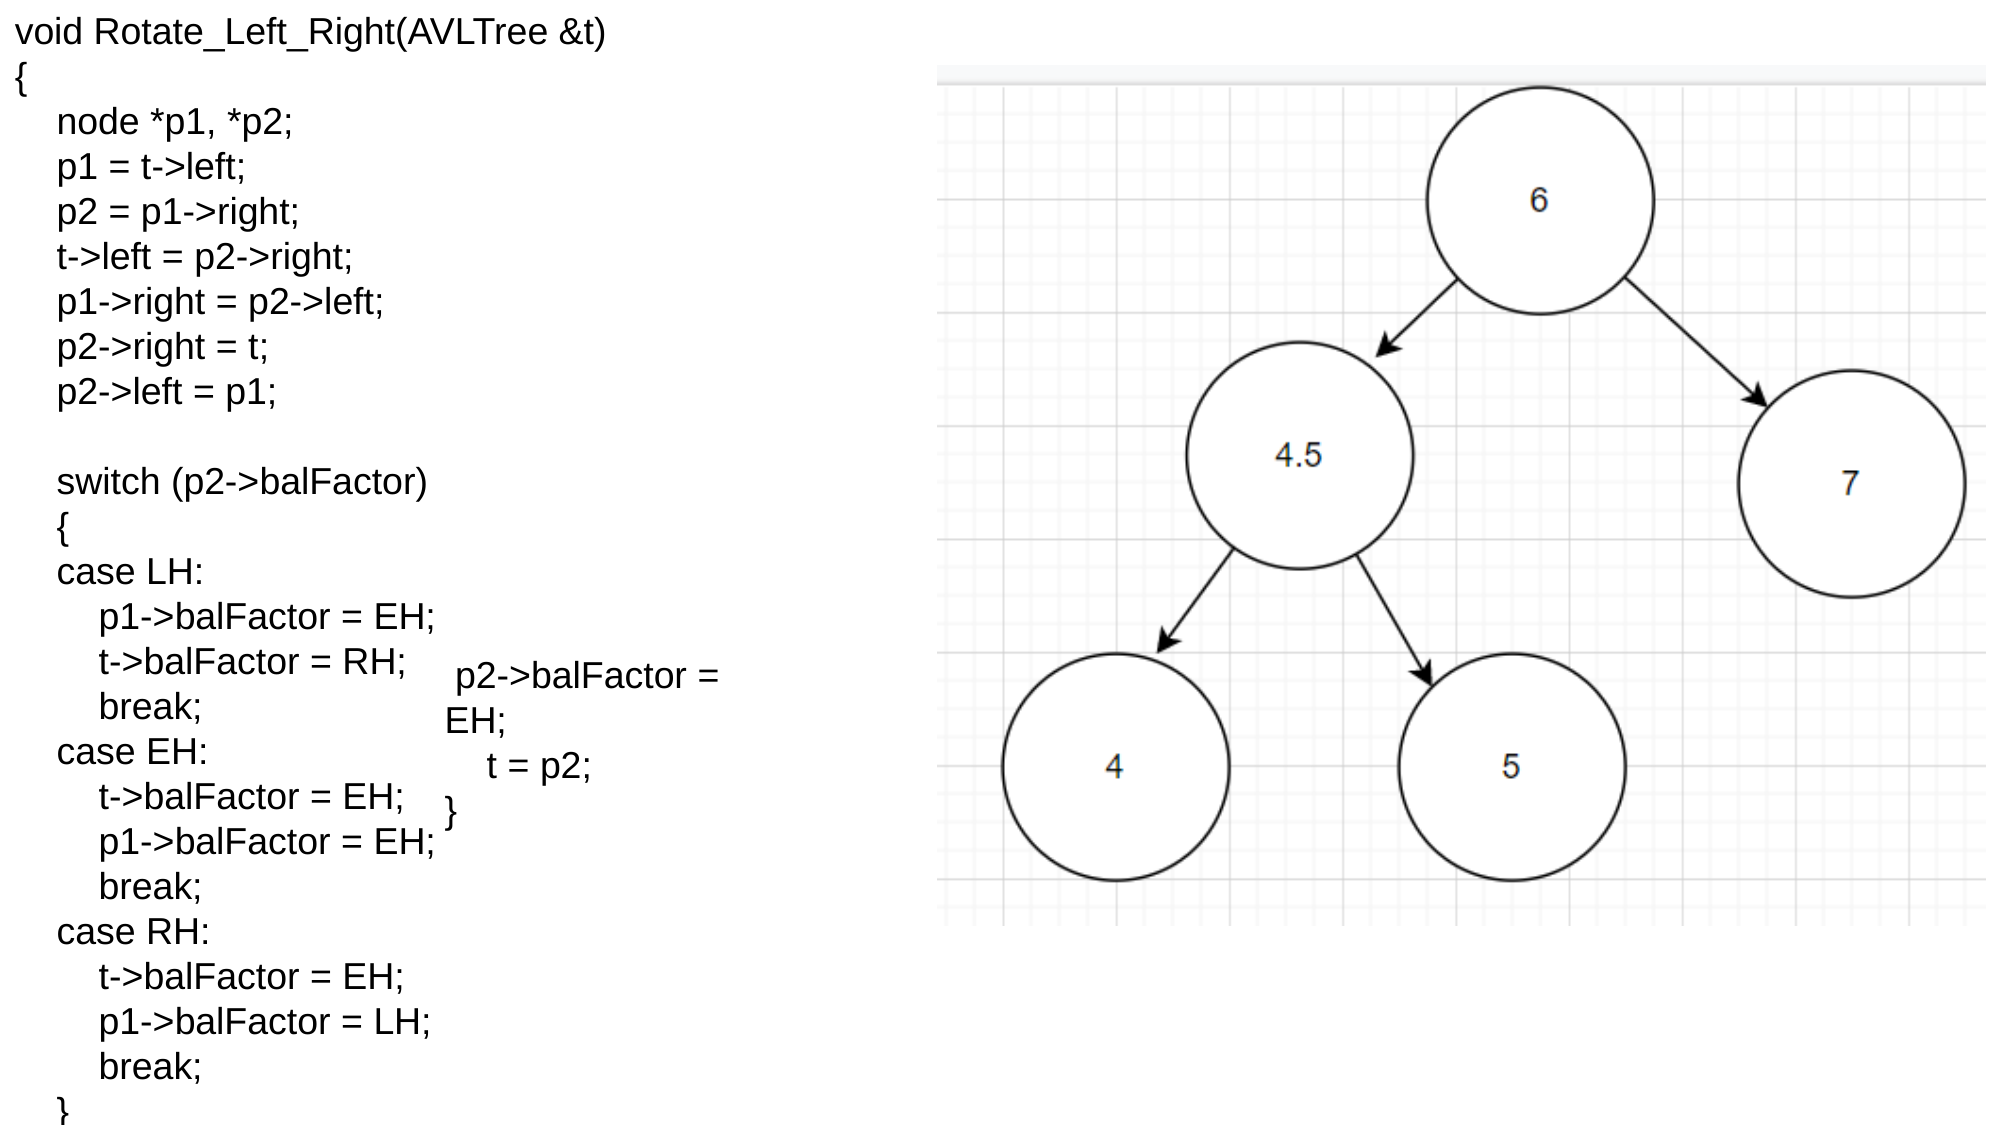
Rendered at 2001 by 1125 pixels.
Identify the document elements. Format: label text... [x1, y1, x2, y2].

text_box void Rotate_Left_Right(AVLTree &t) { node *p1, *p2; p1 = t->left; p2 = p1->right; t->left = p2->right; p1->right = p2->left; p2->right = t; p2->left = p1; switch (p2->balFactor) { case LH: p1->balFactor = EH; t->balFactor = RH; break; case EH: t->balFactor = EH; p1->balFactor = EH; break; case RH: t->balFactor = EH; p1->balFactor = LH; break; } [0, 0, 690, 1125]
picture [937, 65, 1986, 926]
text_box p2->balFactor = EH; t = p2; } [429, 643, 794, 839]
